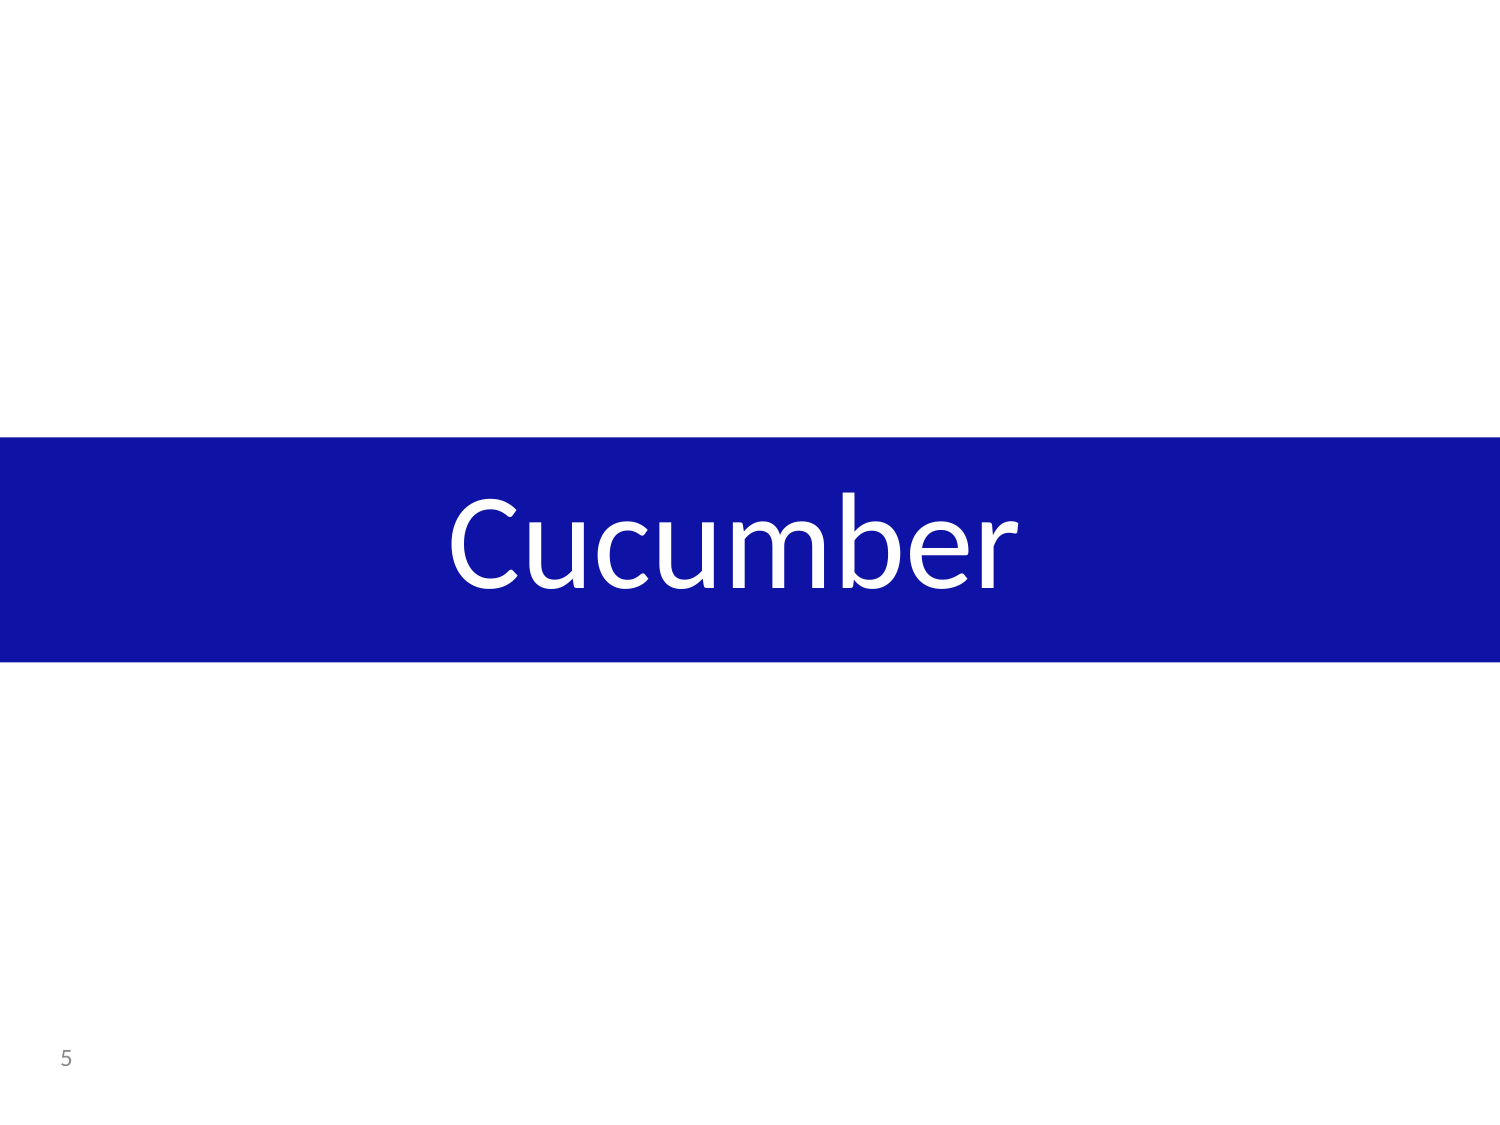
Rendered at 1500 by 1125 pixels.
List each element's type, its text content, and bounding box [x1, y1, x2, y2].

text_box Cucumber [62, 462, 1400, 624]
slide_number 5 [23, 1018, 99, 1094]
text_box [0, 435, 1500, 664]
